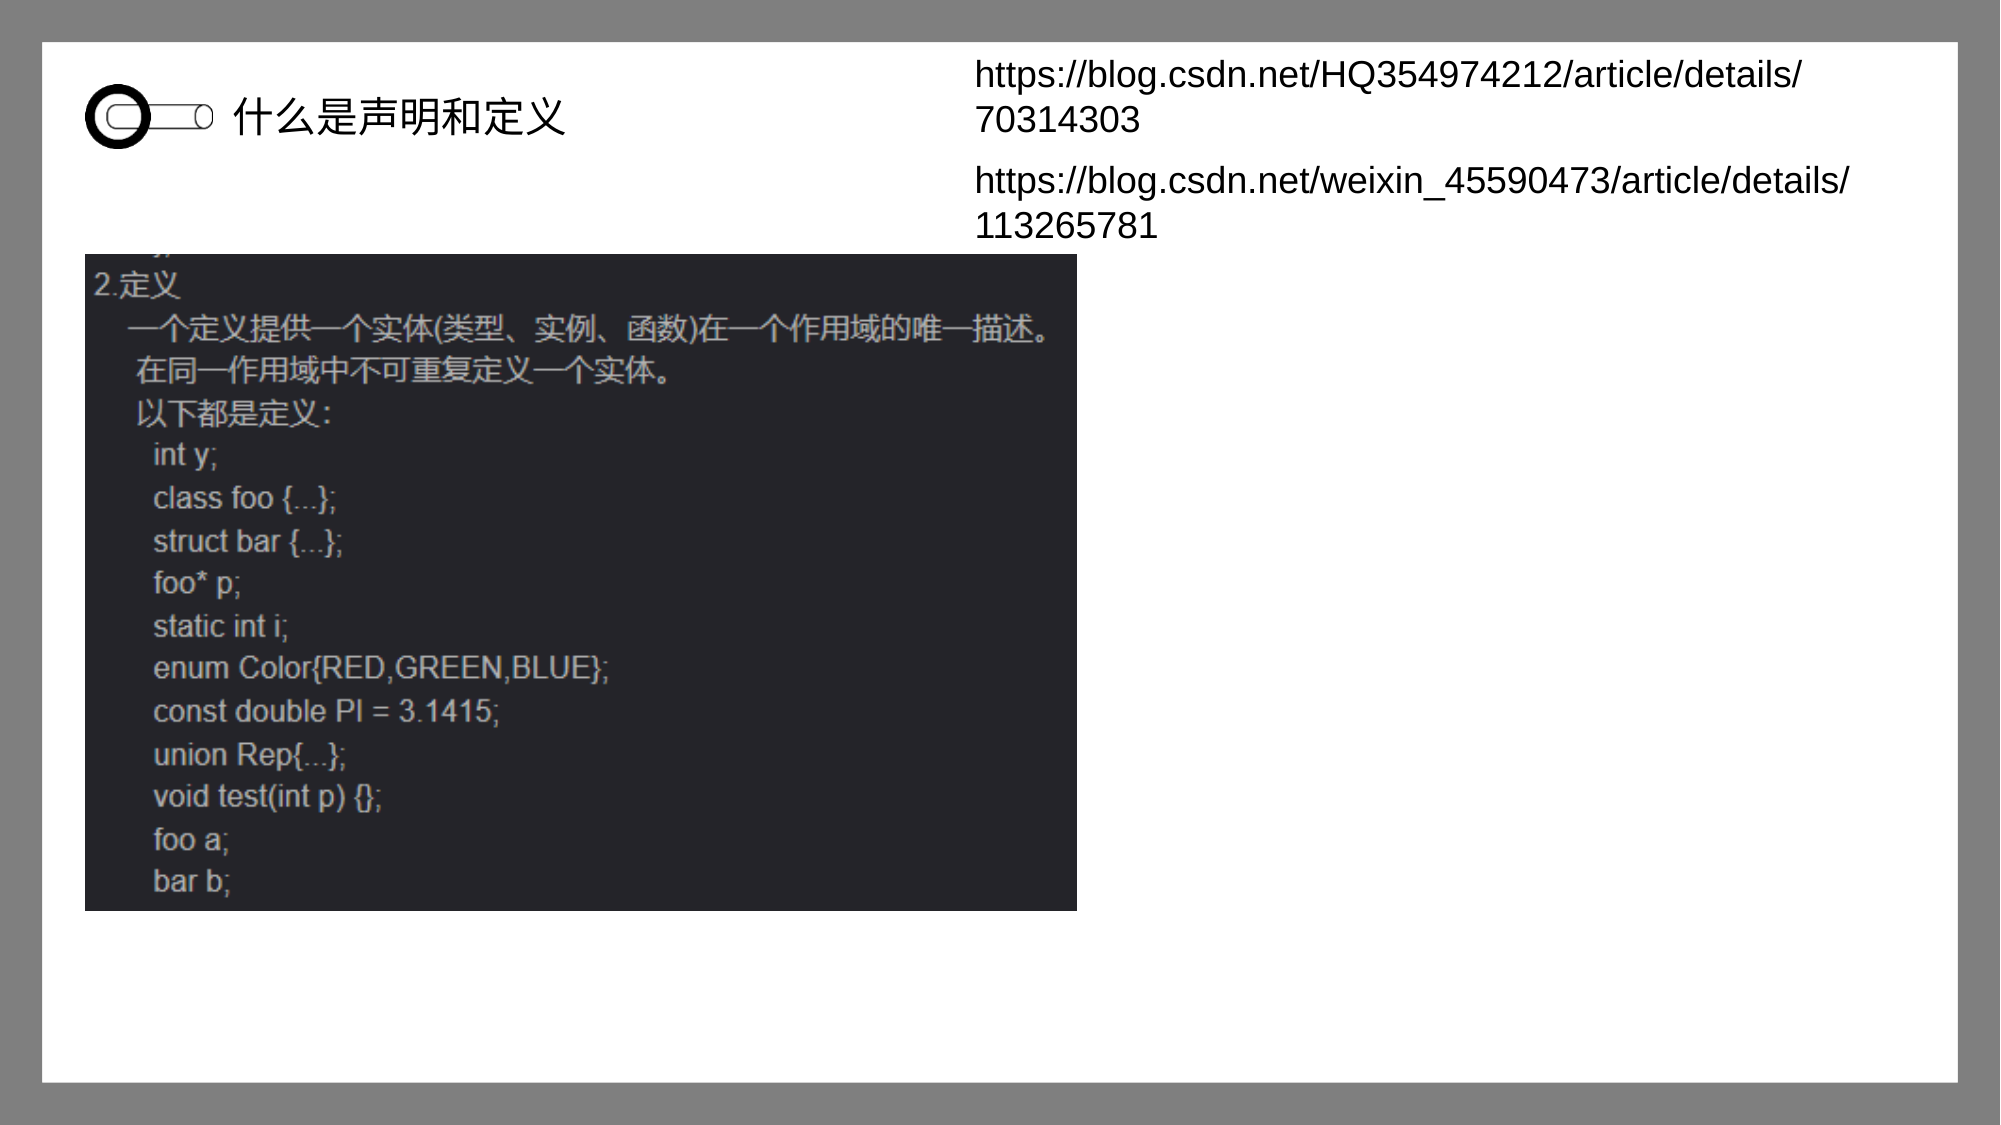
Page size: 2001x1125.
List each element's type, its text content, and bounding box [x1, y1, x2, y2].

text_box https://blog.csdn.net/weixin_45590473/article/details/113265781 [959, 148, 1960, 254]
text_box https://blog.csdn.net/HQ354974212/article/details/70314303 [959, 43, 1960, 148]
text_box [0, 0, 2000, 1125]
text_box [85, 84, 945, 149]
picture [85, 254, 1077, 911]
